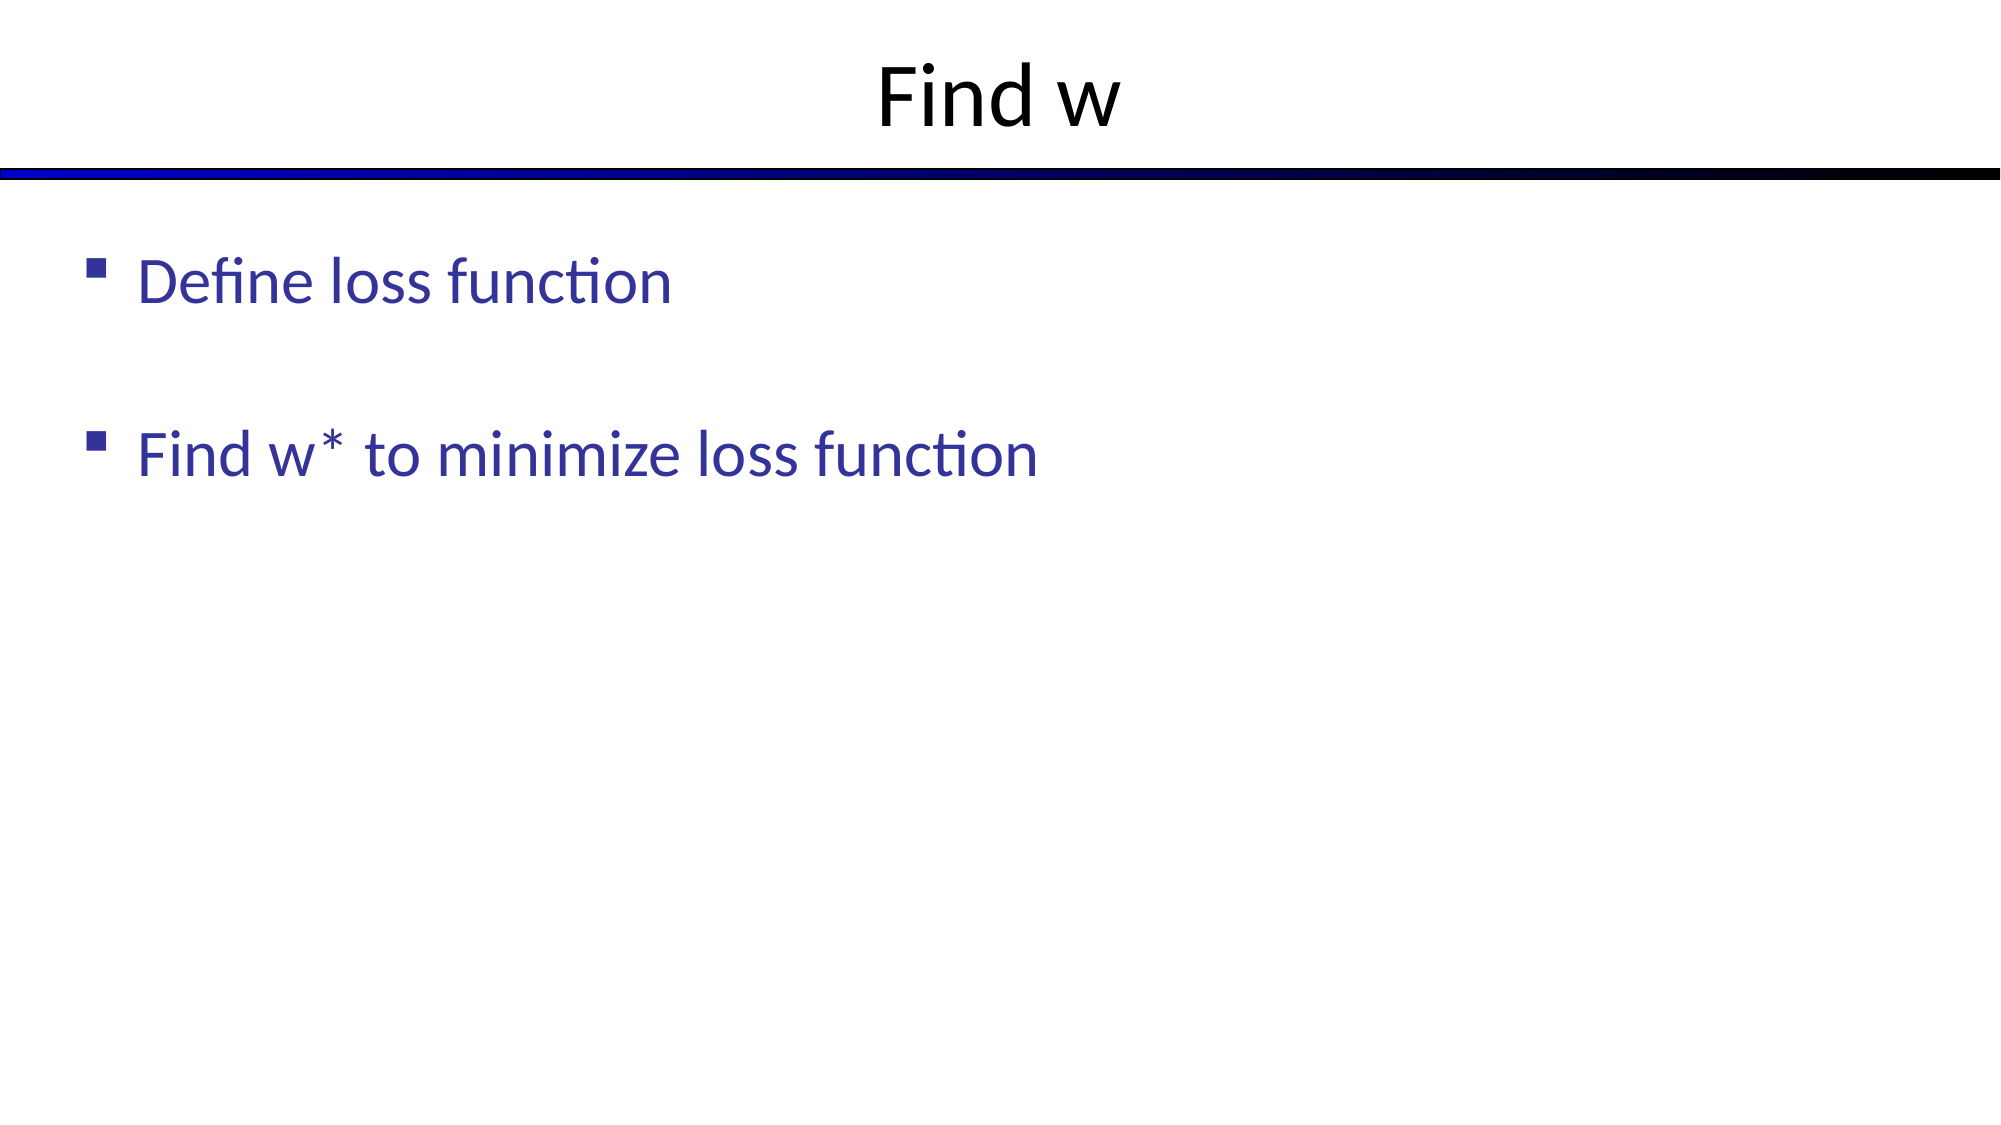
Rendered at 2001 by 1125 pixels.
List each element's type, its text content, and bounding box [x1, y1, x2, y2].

list Define loss function Find w* to minimize loss function [66, 228, 1934, 1006]
title Find w [0, 0, 2000, 184]
